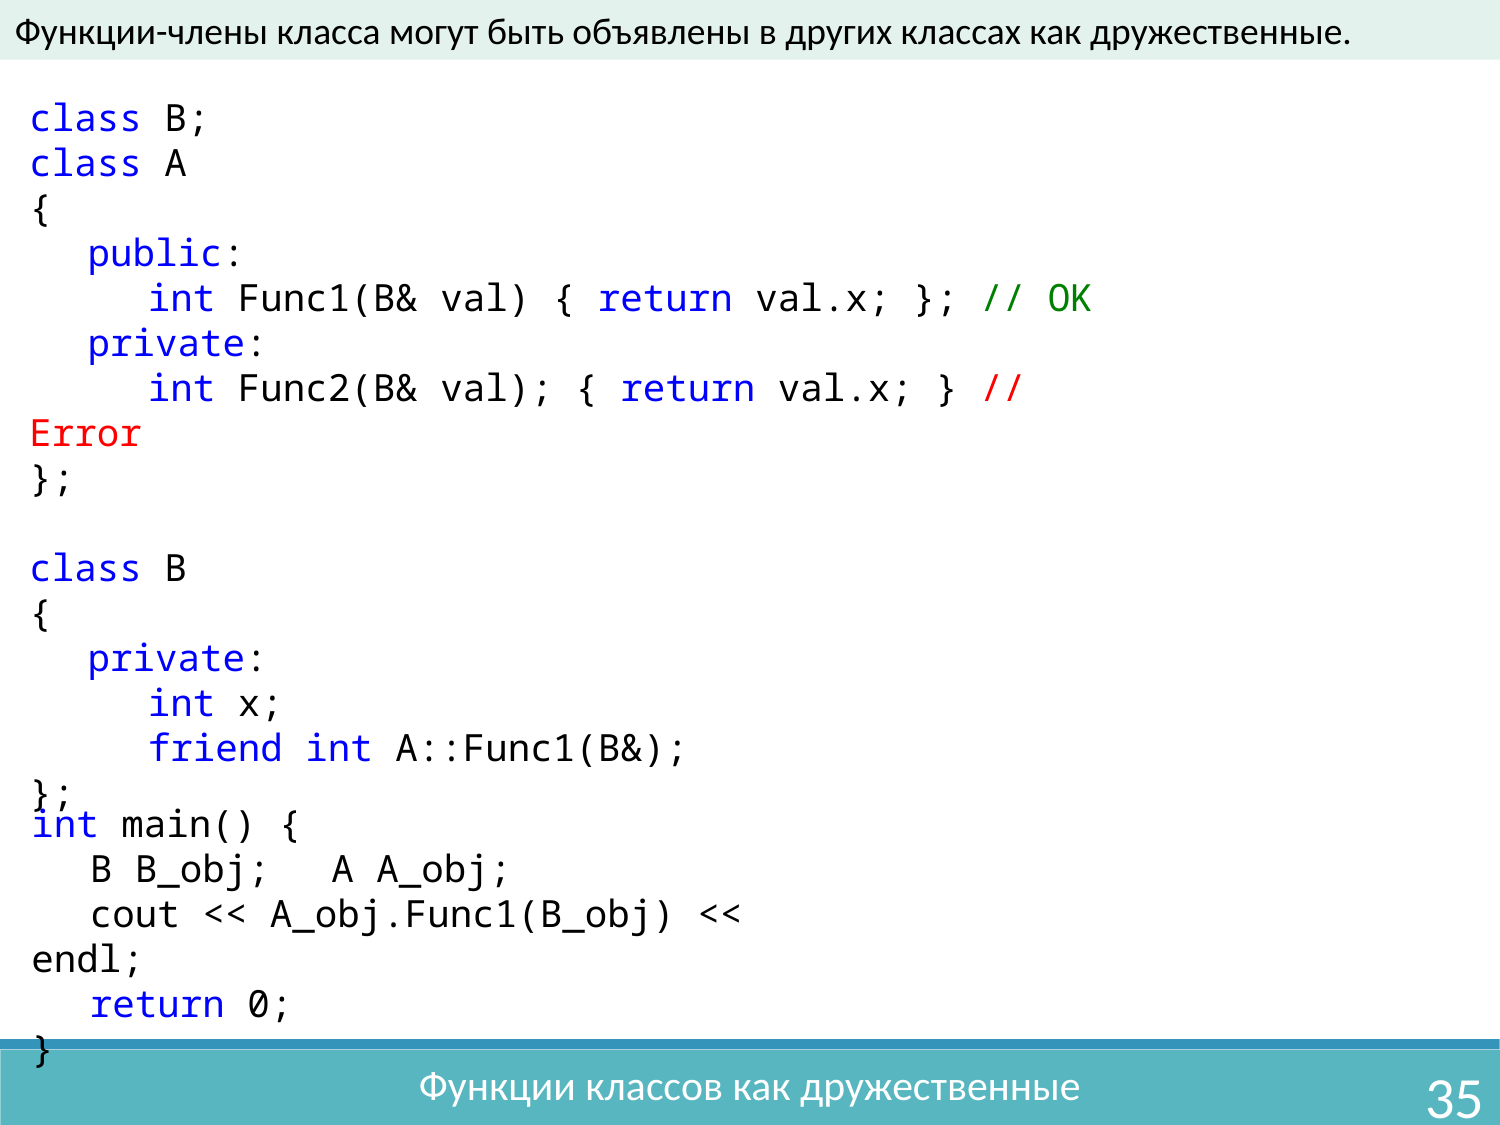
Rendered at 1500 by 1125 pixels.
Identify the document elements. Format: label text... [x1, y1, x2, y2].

slide_number 35 [1337, 1065, 1500, 1125]
text_box class B; class A { public: int Func1(B& val) { return val.x; }; // OK private: int Func2(B& val); { return val.x; } // Error }; class B { private: int x; friend int A::Func1(B&); }; [29, 93, 1140, 814]
text_box Функции-члены класса могут быть объявлены в других классах как дружественные. [0, 0, 1500, 60]
text_box int main() { B B_obj; A A_obj; cout << A_obj.Func1(B_obj) << endl; return 0; } [16, 792, 904, 1078]
text_box Функции классов как дружественные [360, 1058, 1140, 1109]
